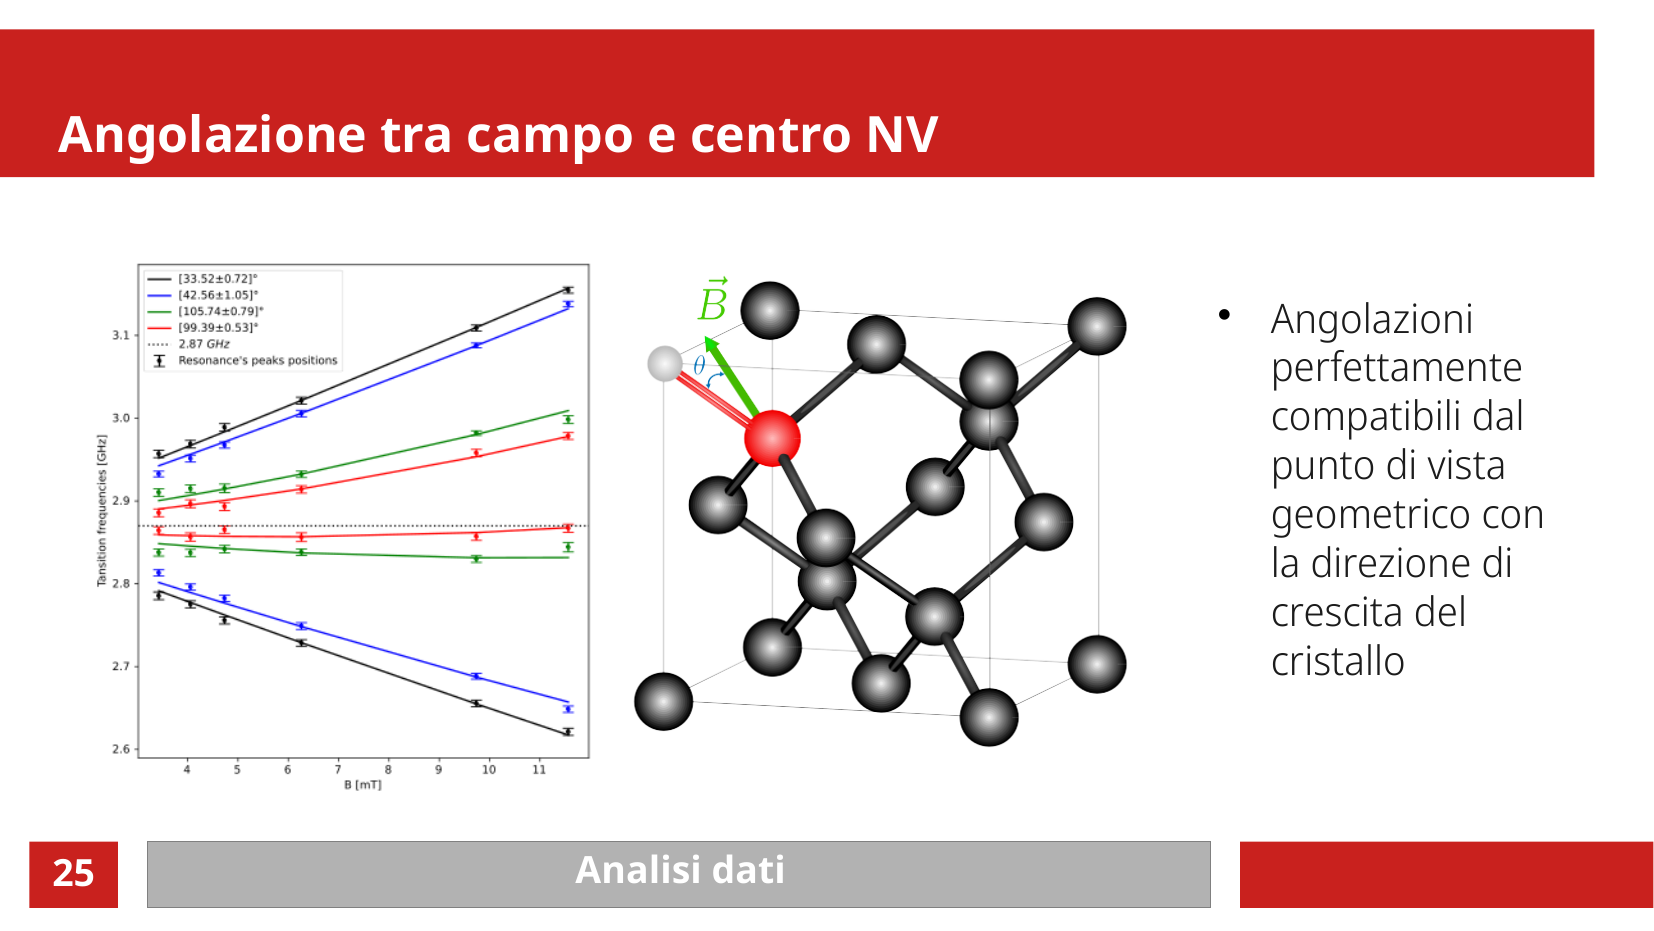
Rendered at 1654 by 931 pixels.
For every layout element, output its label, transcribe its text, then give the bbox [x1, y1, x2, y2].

title Angolazione tra campo e centro NV [59, 44, 1595, 163]
picture [74, 187, 1282, 833]
slide_number 25 [0, 836, 183, 914]
list Angolazioni perfettamente compatibili dal punto di vista geometrico con la direzione di crescita del cristallo [1206, 292, 1566, 869]
text_box Analisi dati [183, 838, 1206, 905]
